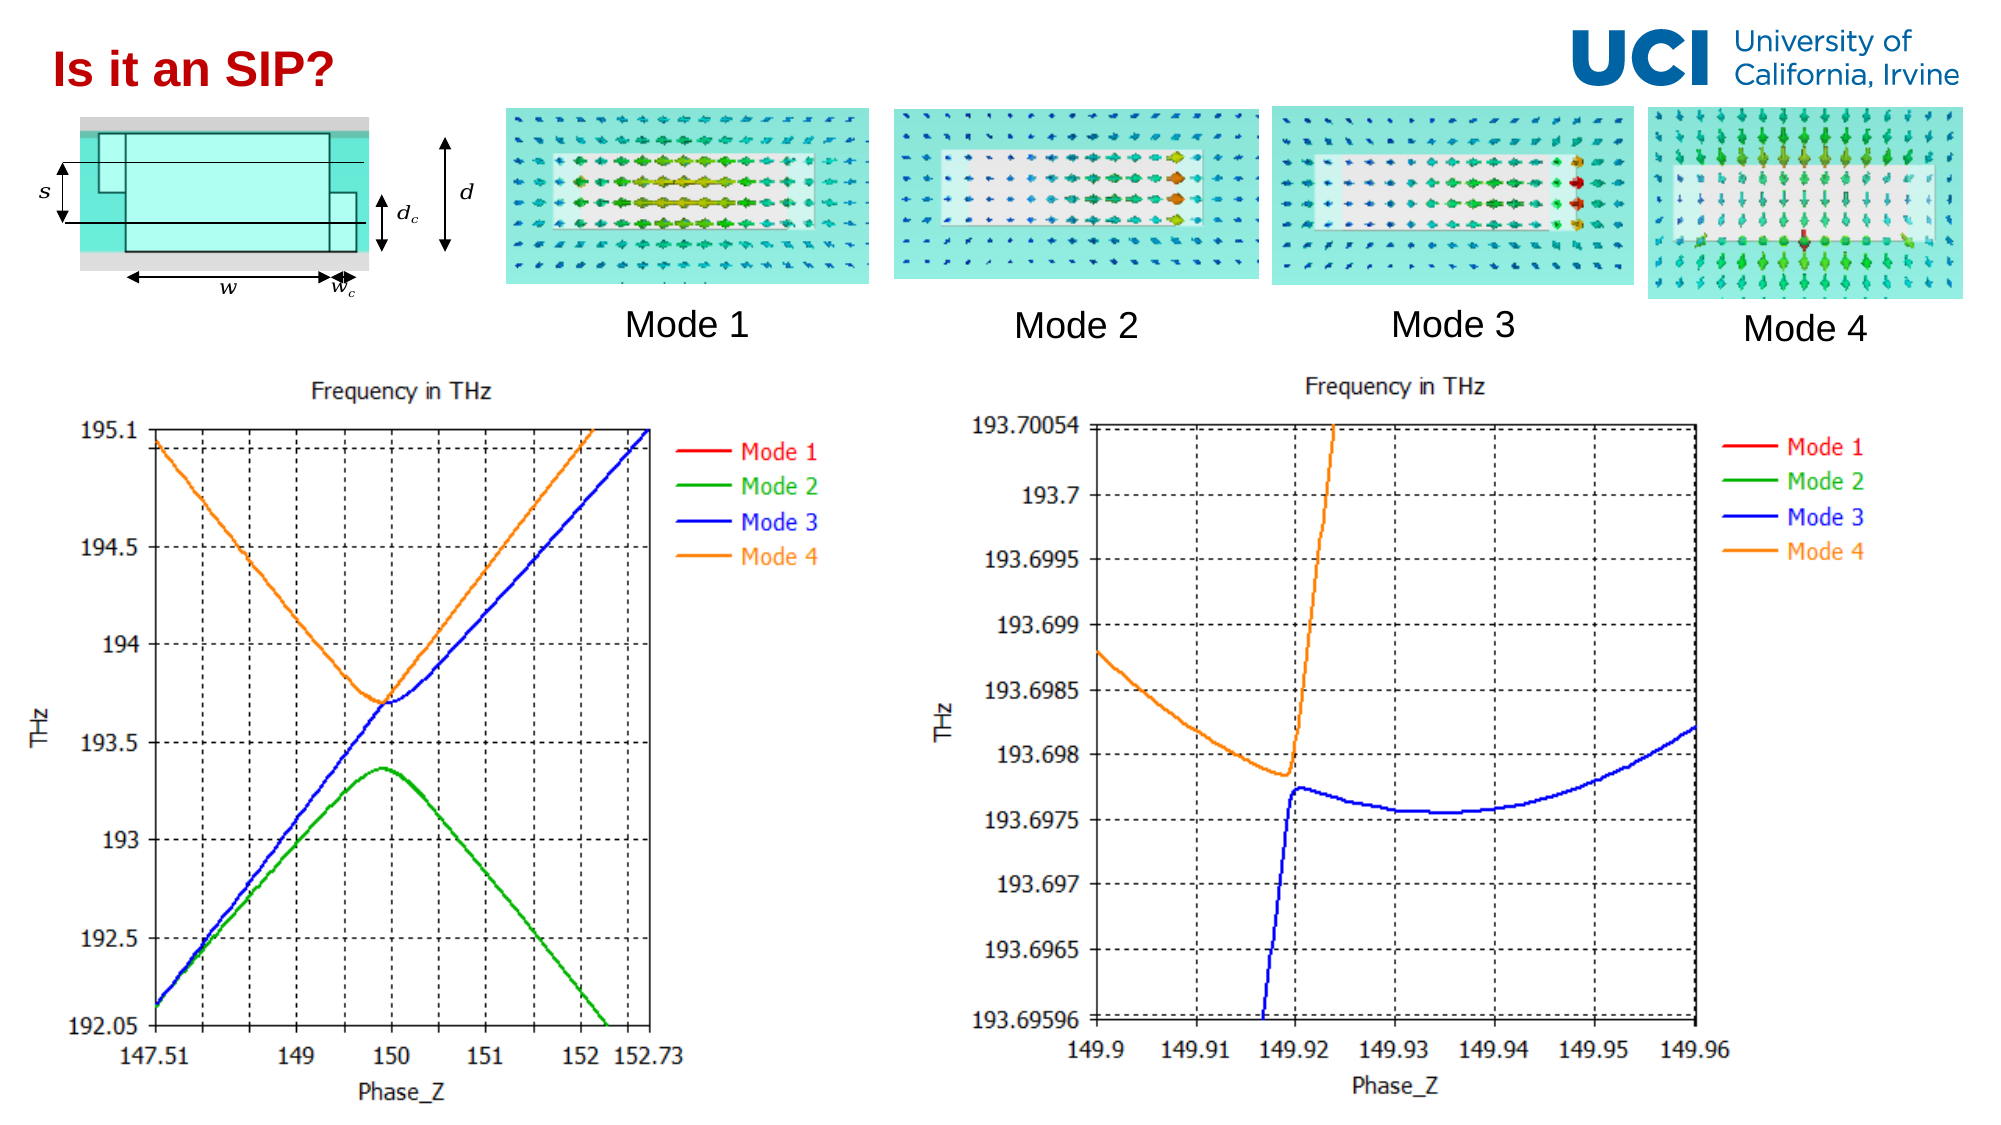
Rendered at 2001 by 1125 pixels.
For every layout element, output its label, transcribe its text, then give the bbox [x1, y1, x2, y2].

picture [1572, 29, 1959, 88]
title Is it an SIP? [37, 32, 1400, 100]
picture [1272, 106, 1635, 286]
text_box Mode 1 [605, 293, 770, 352]
picture [917, 353, 1883, 1105]
picture [505, 107, 869, 284]
text_box Mode 2 [994, 293, 1159, 352]
picture [13, 353, 827, 1105]
text_box Mode 3 [1371, 295, 1536, 352]
picture [894, 109, 1259, 279]
text_box Mode 4 [1723, 308, 1888, 357]
picture [1648, 107, 1963, 299]
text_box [37, 117, 476, 301]
